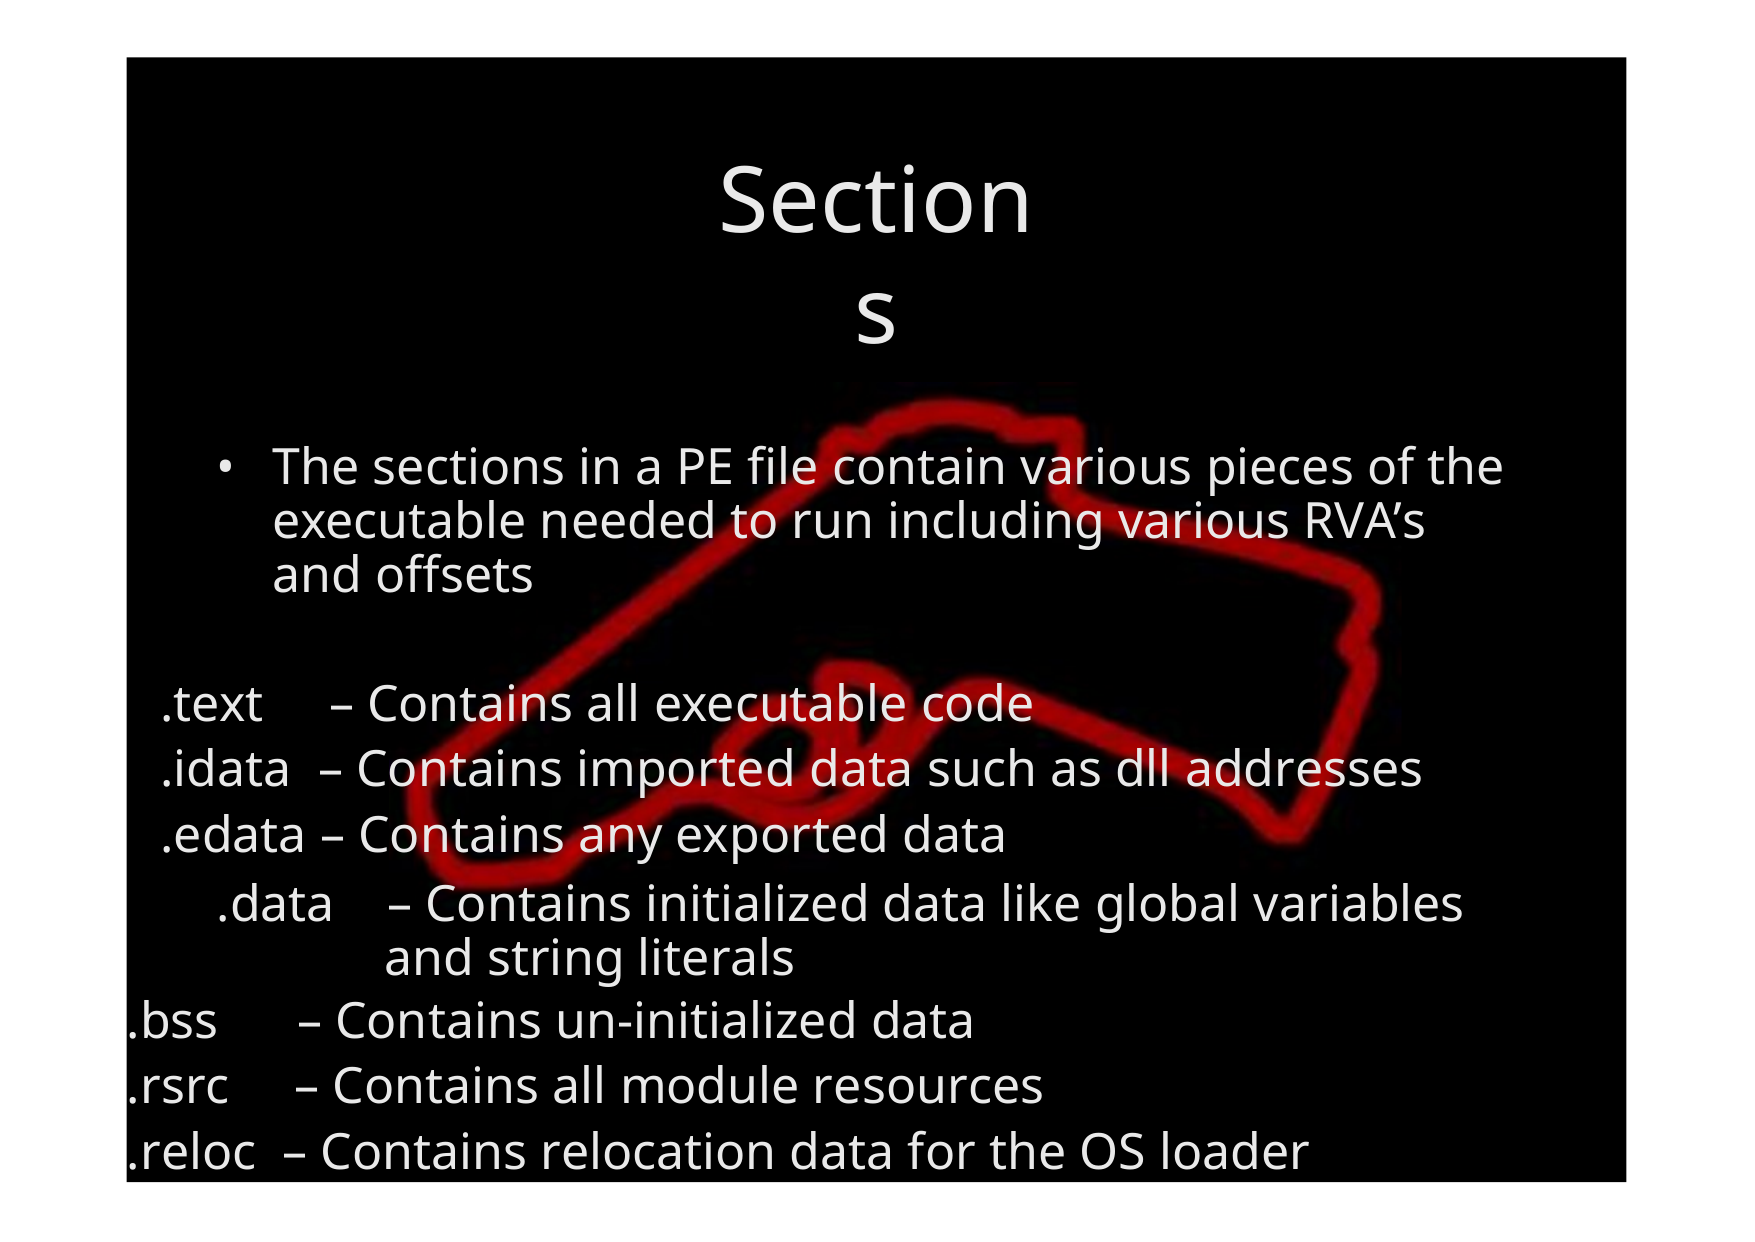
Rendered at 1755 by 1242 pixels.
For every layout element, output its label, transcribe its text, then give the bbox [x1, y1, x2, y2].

text_box Sections • The sections in a PE file contain various pieces of the executable needed to run including various RVA’s and offsets .text – Contains all executable code .idata – Contains imported data such as dll addresses .edata – Contains any exported data .data – Contains initialized data like global variables and string literals .bss – Contains un-initialized data .rsrc – Contains all module resources .reloc – Contains relocation data for the OS loader [126, 57, 1627, 1183]
